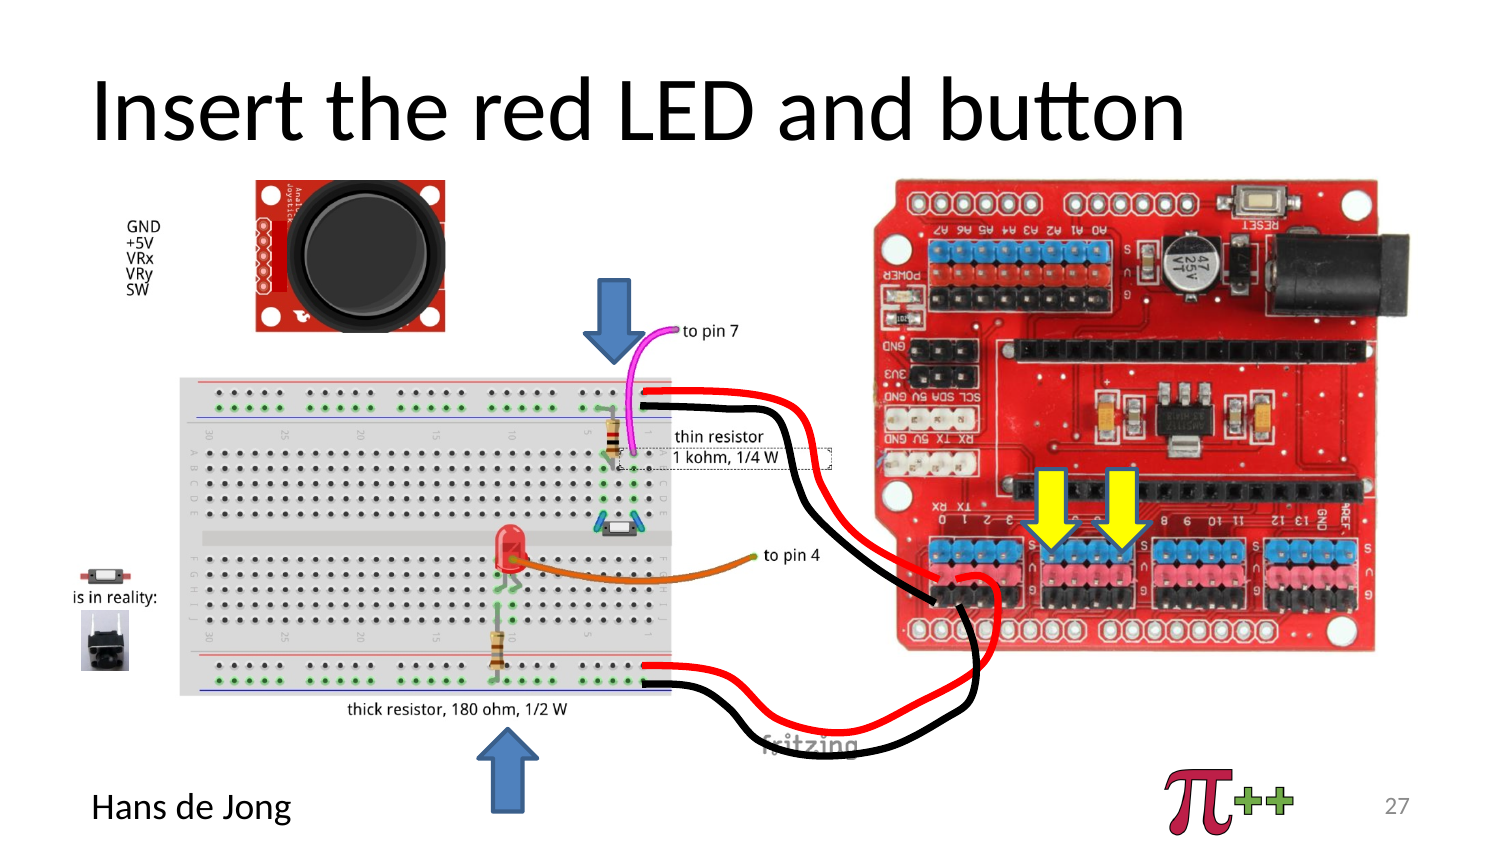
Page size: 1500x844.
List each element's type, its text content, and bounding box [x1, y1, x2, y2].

text_box [490, 768, 525, 814]
text_box [862, 661, 978, 754]
title Insert the red LED and button [75, 33, 1425, 175]
picture [0, 180, 858, 760]
slide_number 27 [1340, 782, 1425, 827]
picture [1163, 768, 1294, 836]
picture [867, 173, 1418, 657]
